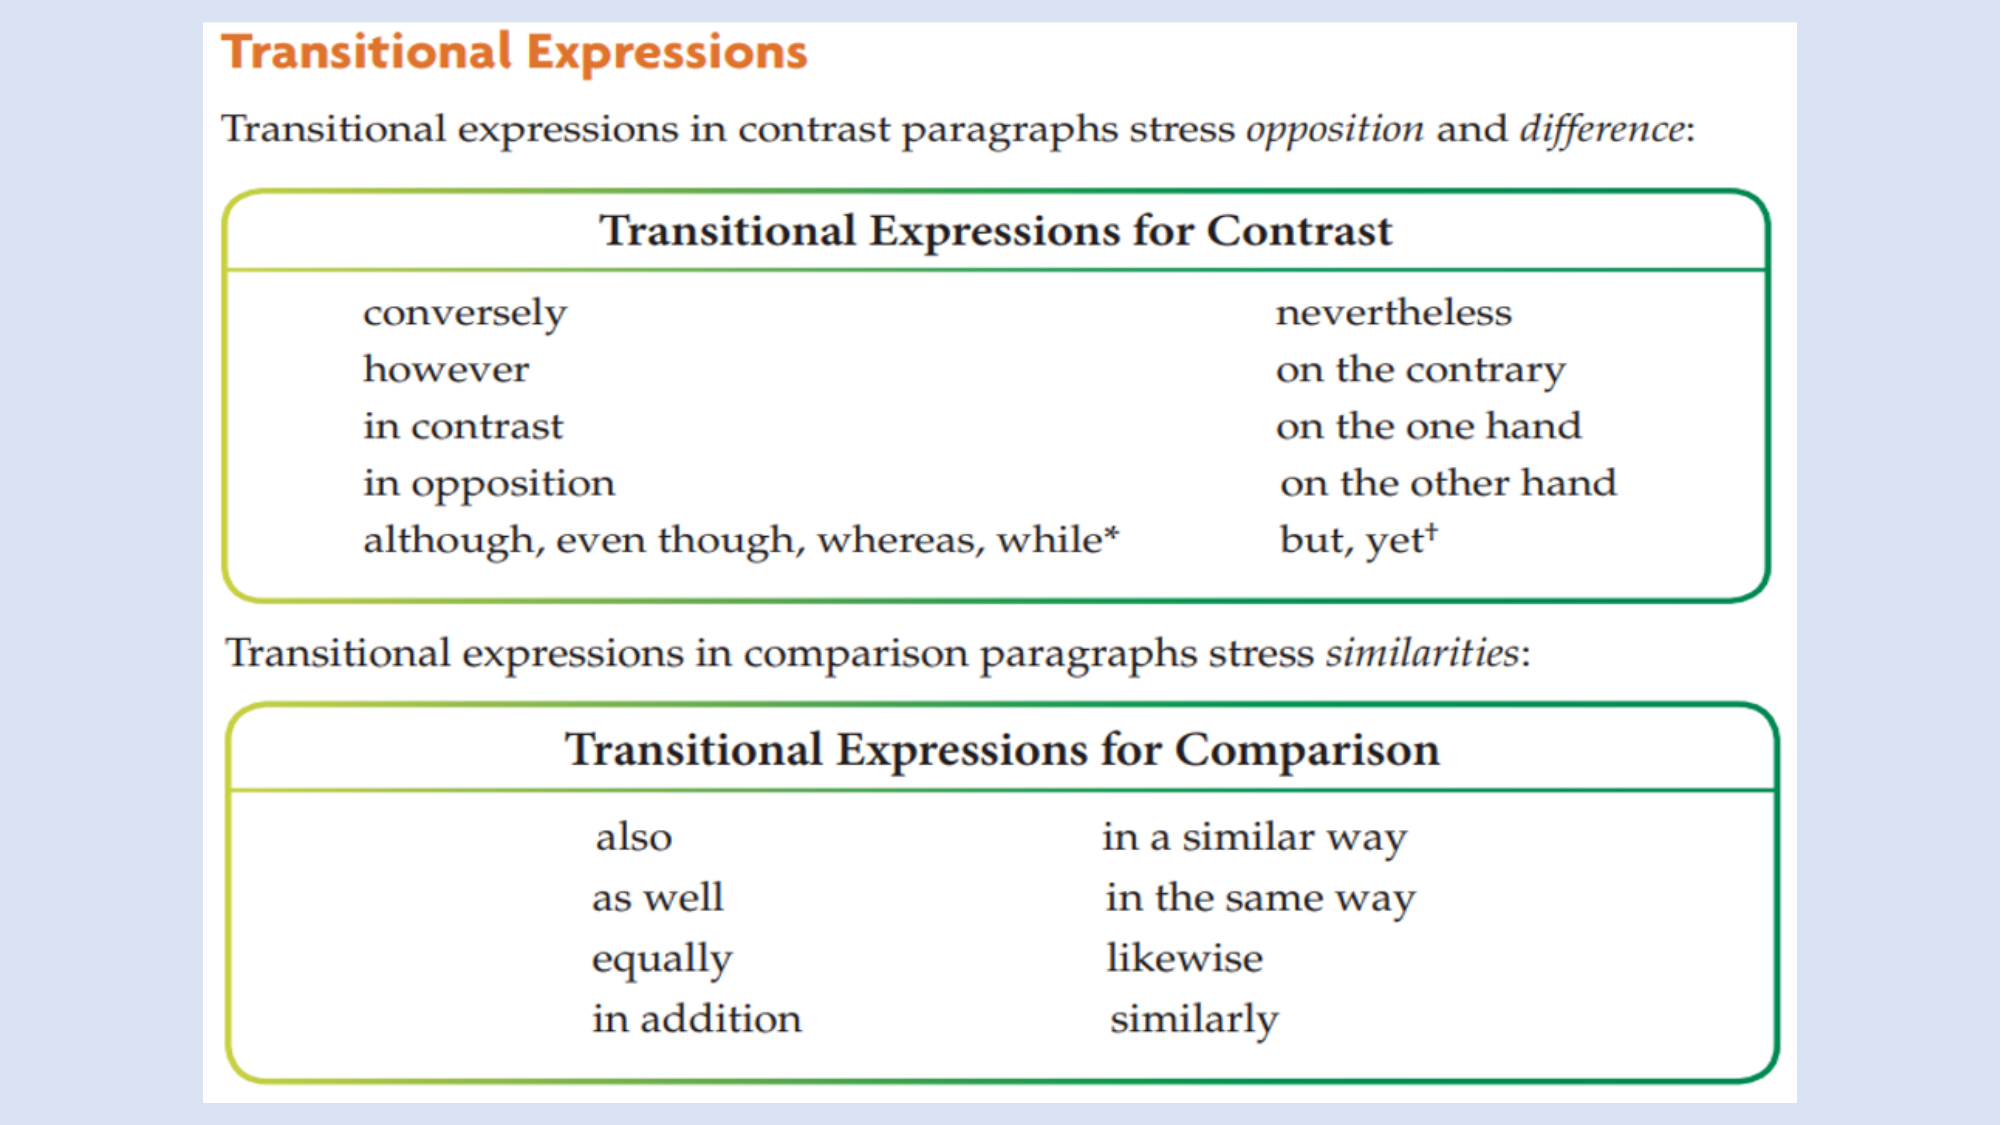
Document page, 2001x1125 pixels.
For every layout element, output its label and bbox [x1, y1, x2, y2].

picture [202, 21, 1797, 1104]
